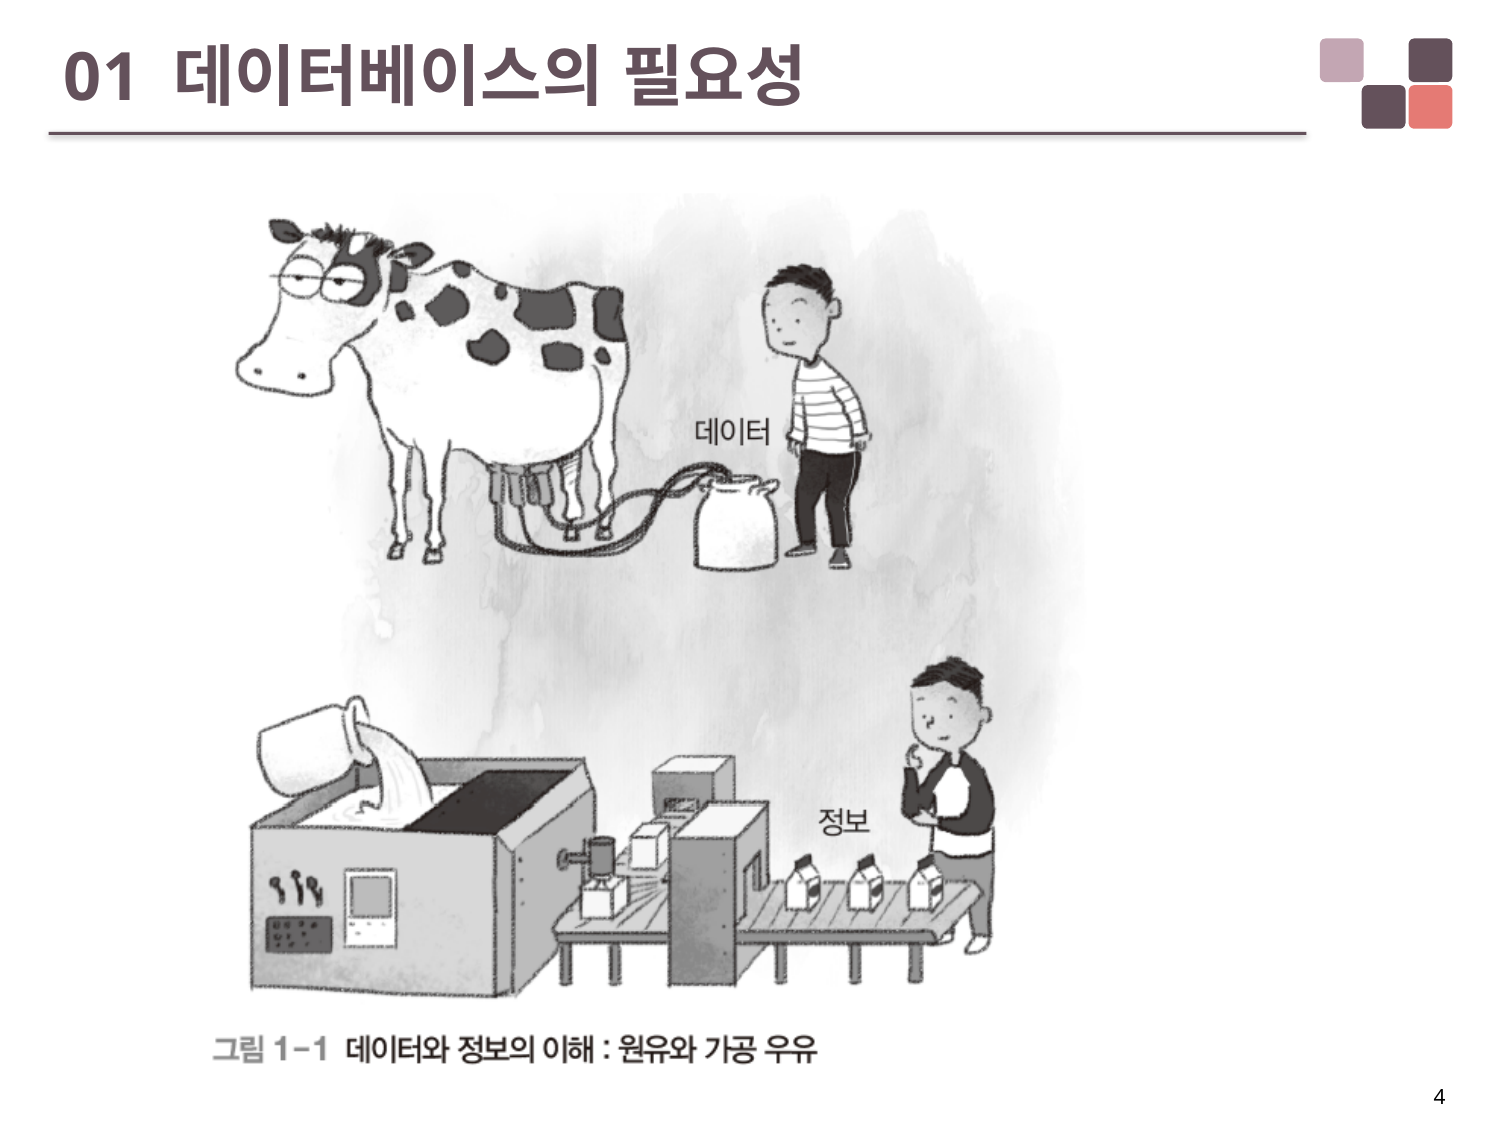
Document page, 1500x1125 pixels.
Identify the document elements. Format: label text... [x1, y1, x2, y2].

title 01 데이터베이스의 필요성 [48, 25, 1459, 123]
picture [196, 186, 1119, 1097]
